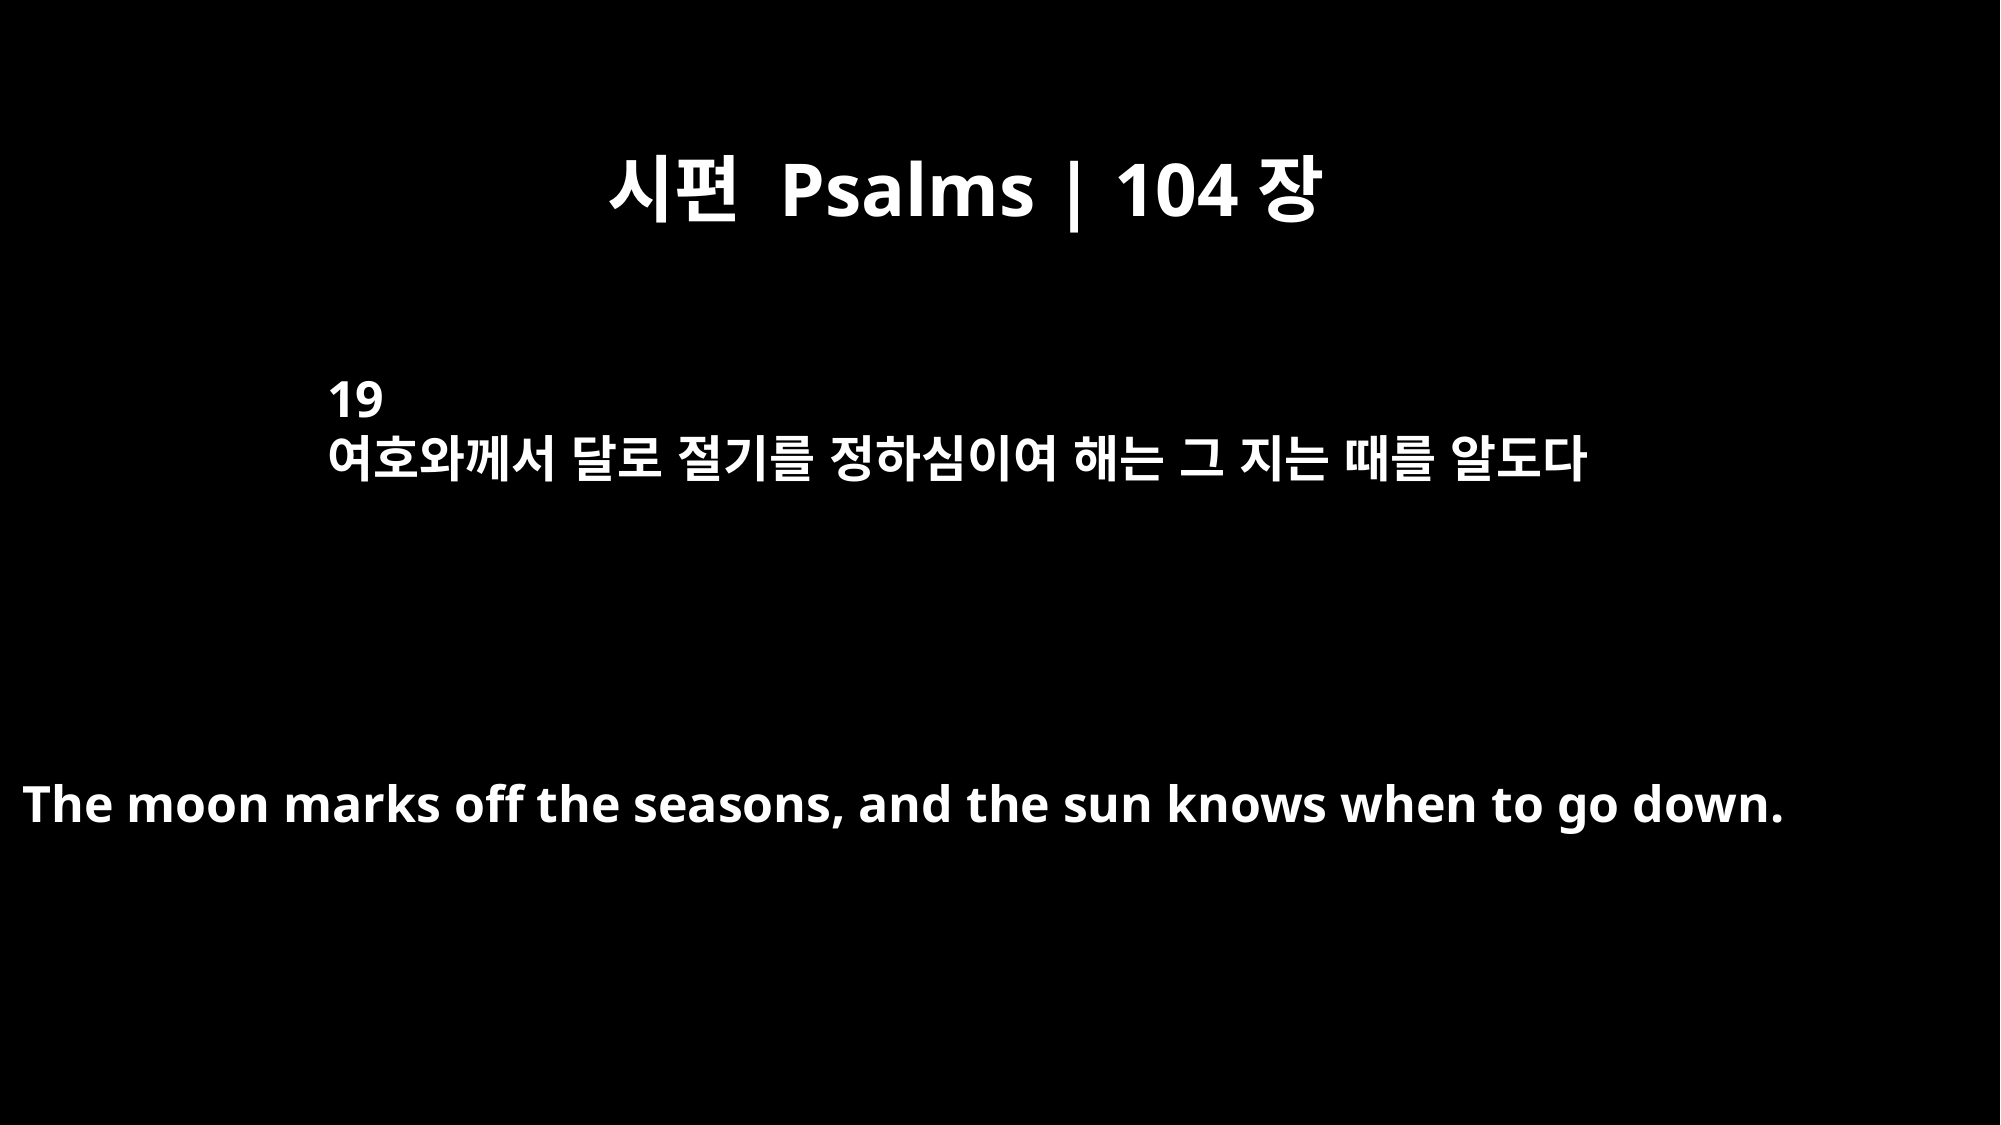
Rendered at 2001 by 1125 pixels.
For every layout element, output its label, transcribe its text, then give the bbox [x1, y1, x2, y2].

text_box 시편 Psalms | 104장 [592, 136, 1340, 239]
text_box 19 여호와께서 달로 절기를 정하심이여 해는 그 지는 때를 알도다 [312, 359, 1605, 495]
text_box The moon marks off the seasons, and the sun knows when to go down. [7, 764, 1800, 840]
